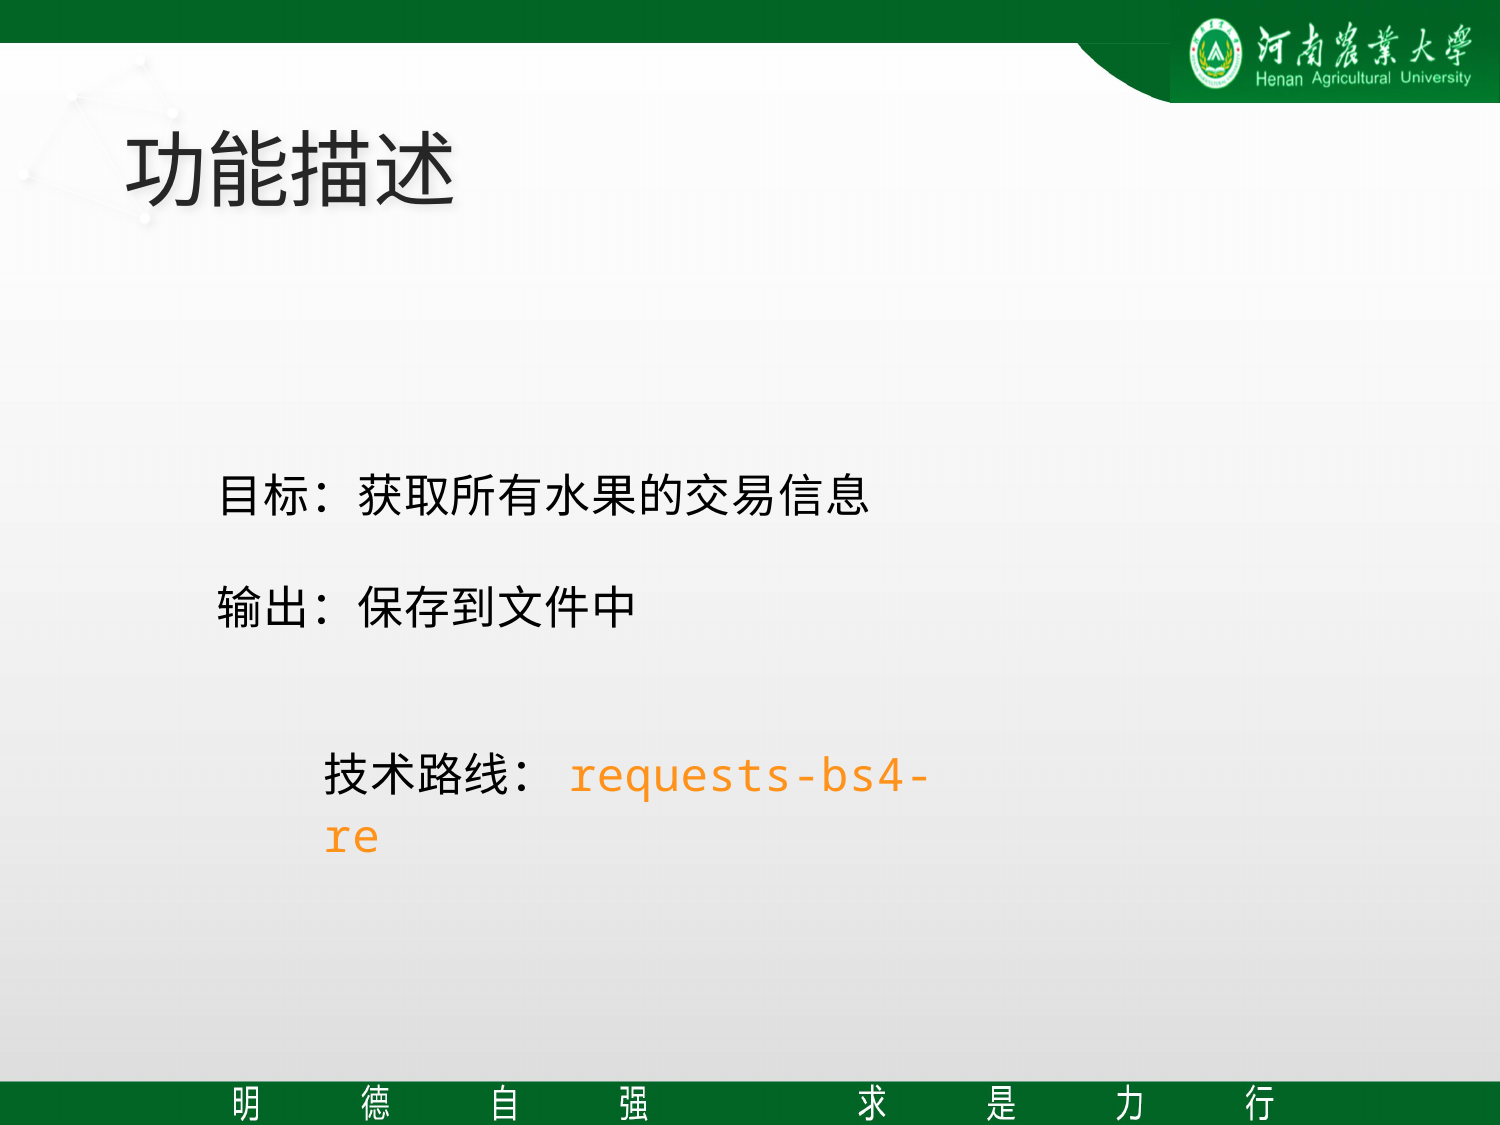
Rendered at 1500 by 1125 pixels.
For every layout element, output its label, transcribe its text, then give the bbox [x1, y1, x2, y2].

text_box 技术路线：requests‐bs4‐re [323, 740, 971, 862]
text_box 目标：获取所有水果的交易信息 输出：保存到文件中 [216, 460, 1369, 635]
picture [0, 0, 1500, 1125]
text_box 功能描述 [215, 109, 472, 225]
